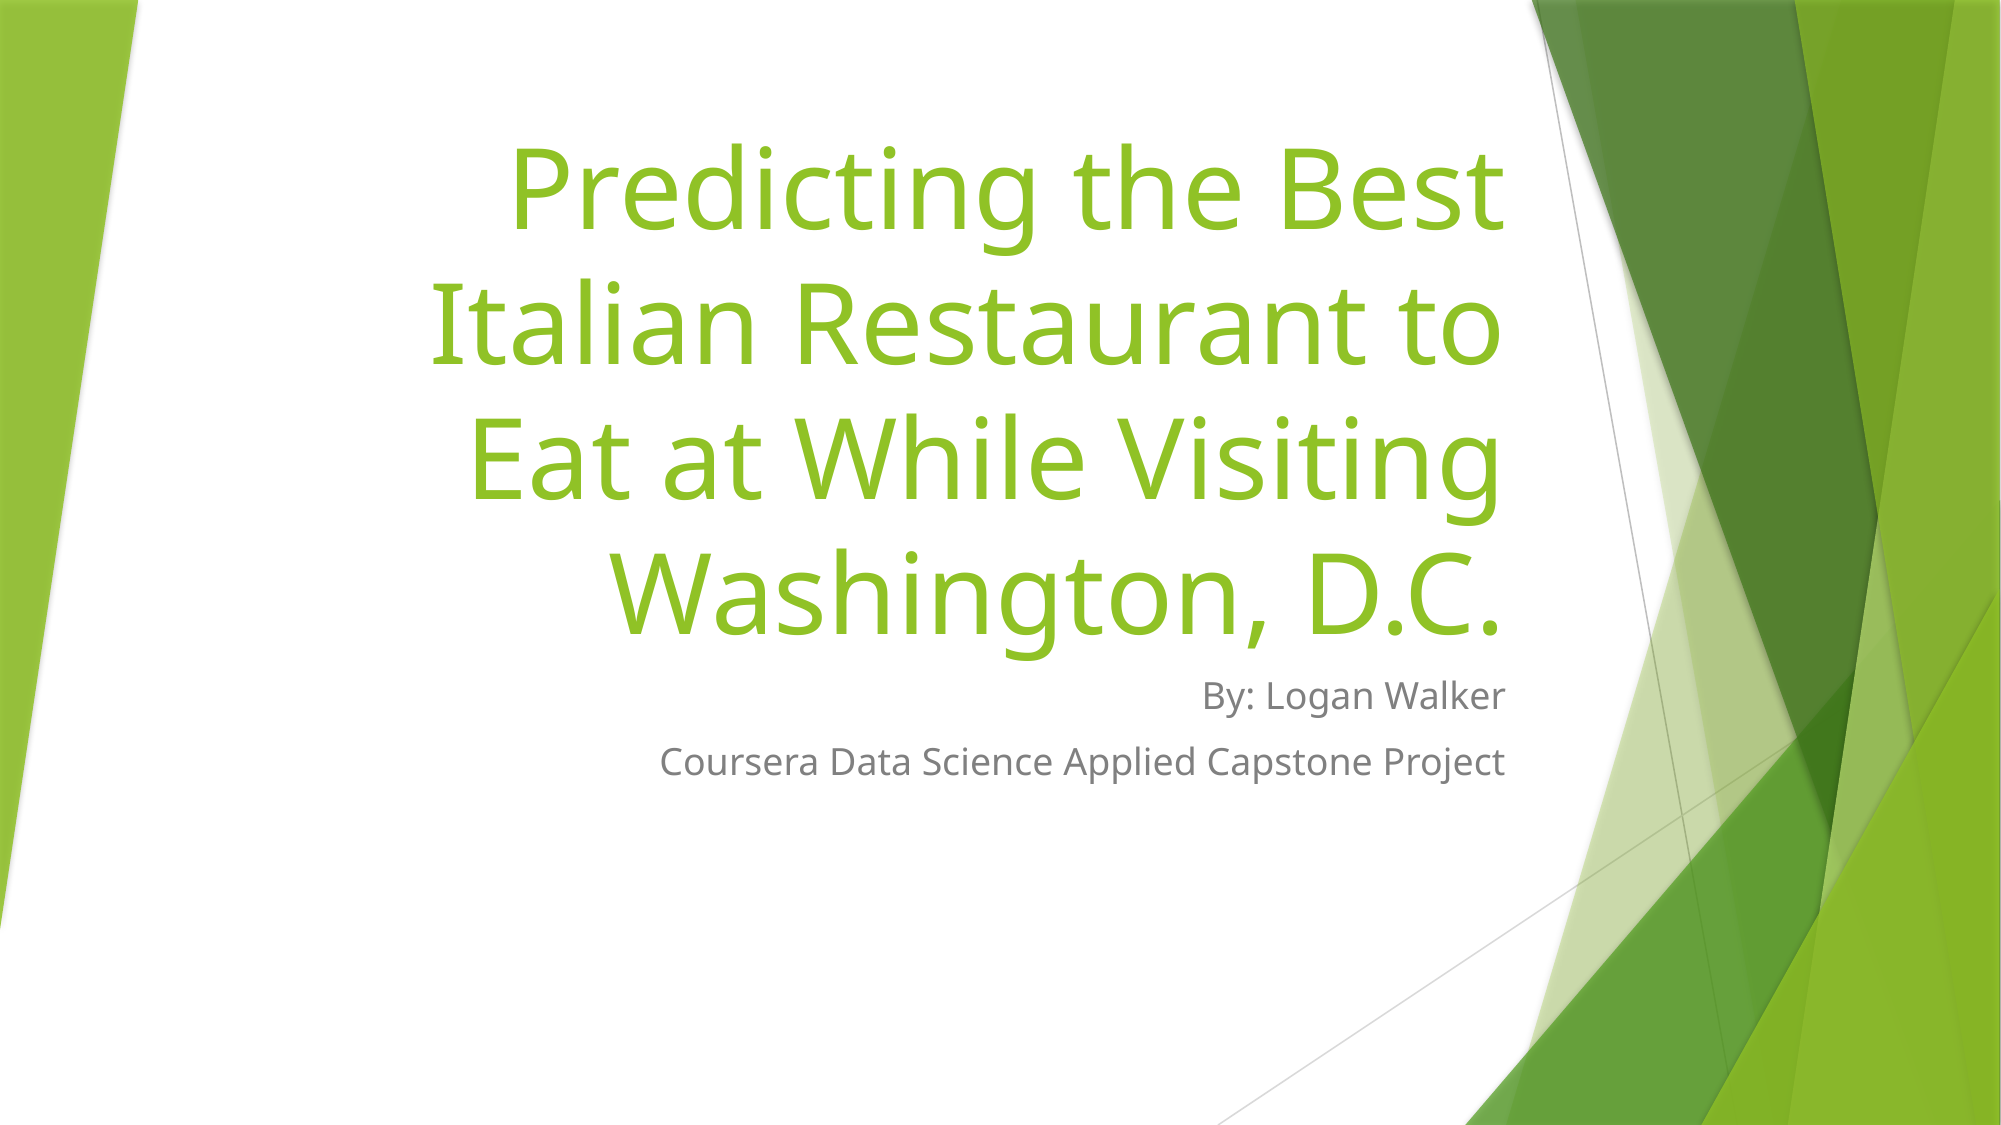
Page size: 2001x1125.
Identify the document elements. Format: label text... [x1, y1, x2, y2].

subtitle By: Logan Walker Coursera Data Science Applied Capstone Project [247, 664, 1522, 845]
title Predicting the Best Italian Restaurant to Eat at While Visiting Washington, D.C. [247, 394, 1522, 664]
